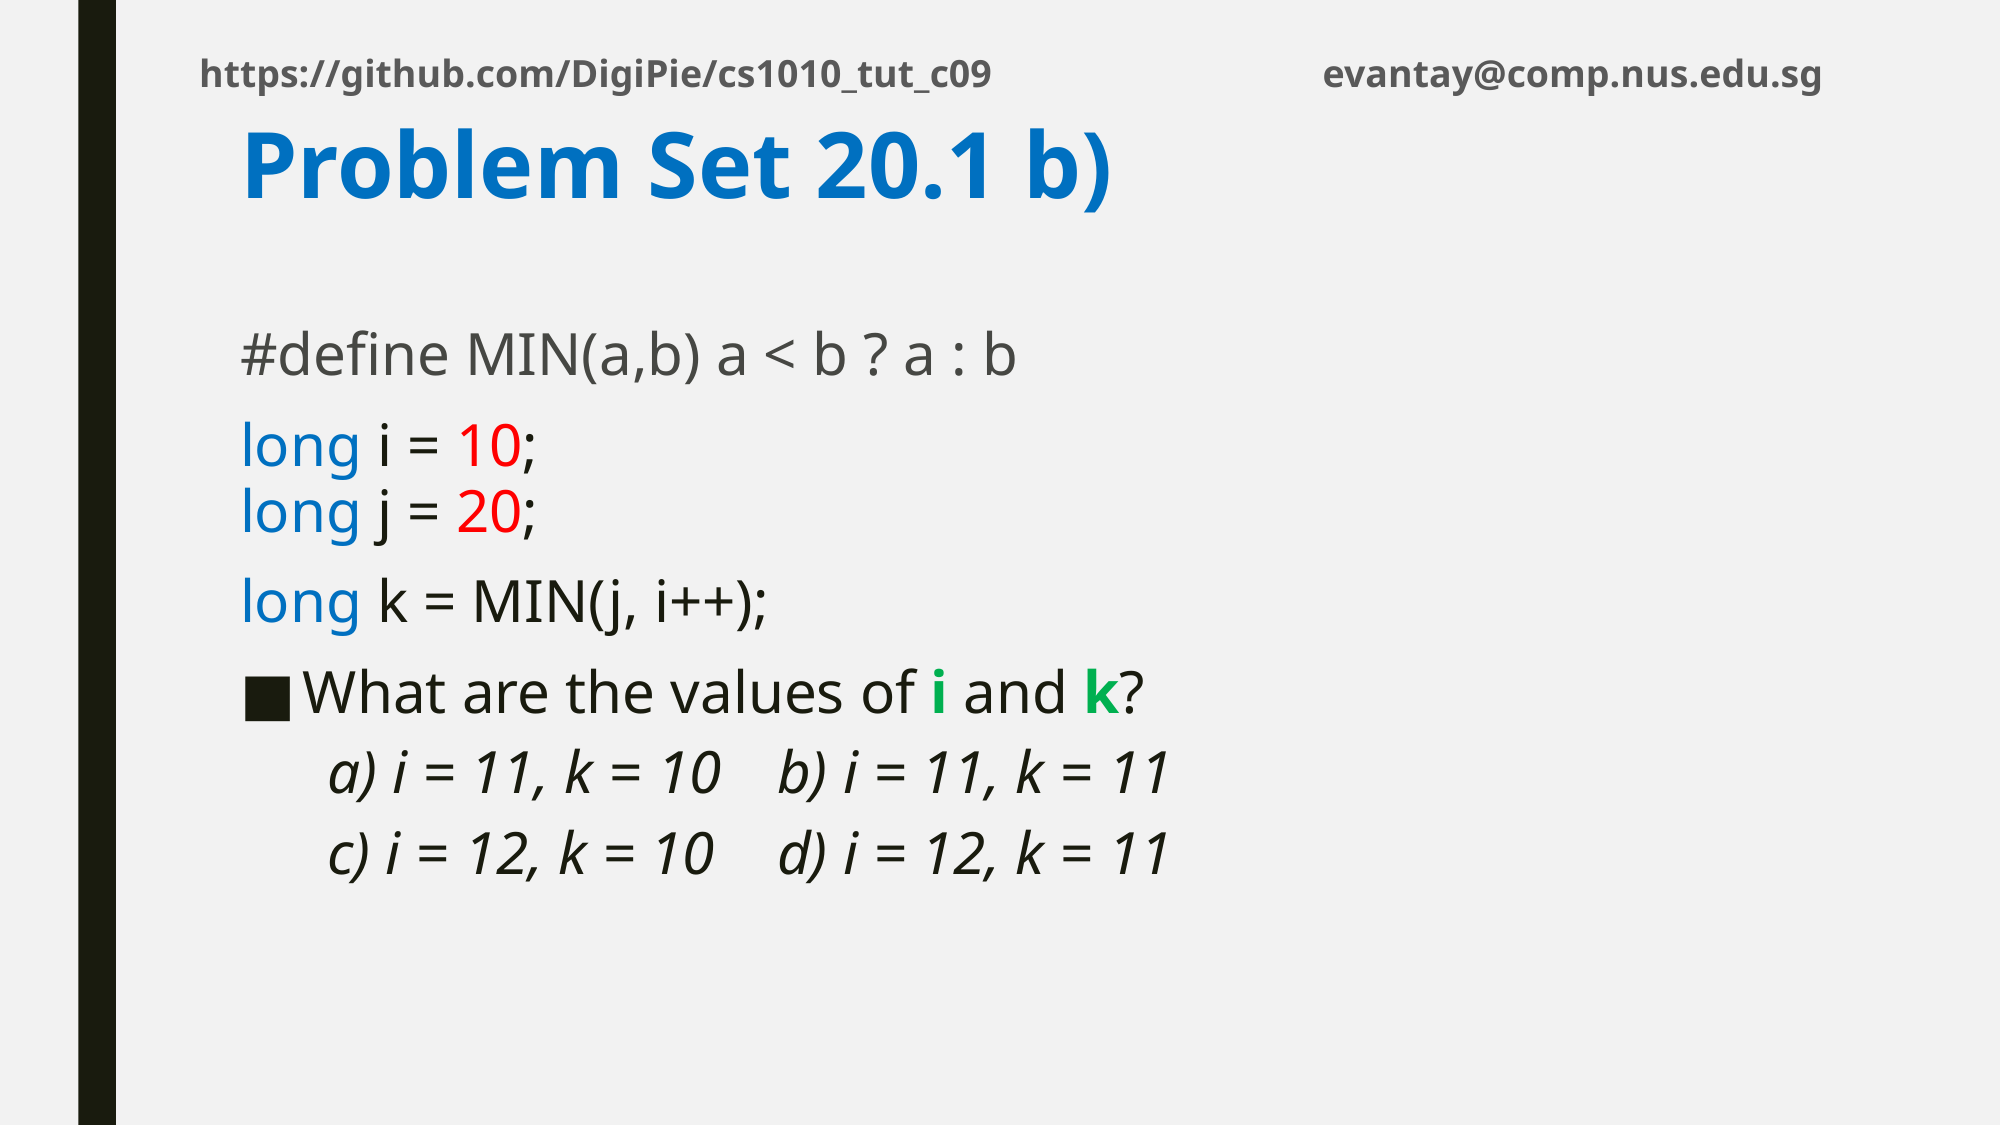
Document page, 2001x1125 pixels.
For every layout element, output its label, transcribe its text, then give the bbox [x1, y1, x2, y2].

list #define MIN(a,b) a < b ? a : b long i = 10; long j = 20; long k = MIN(j, i++); What are the values of i and k? a) i = 11, k = 10 b) i = 11, k = 11 c) i = 12, k = 10 d) i = 12, k = 11 [225, 315, 1800, 963]
title Problem Set 20.1 b) [225, 112, 1800, 279]
